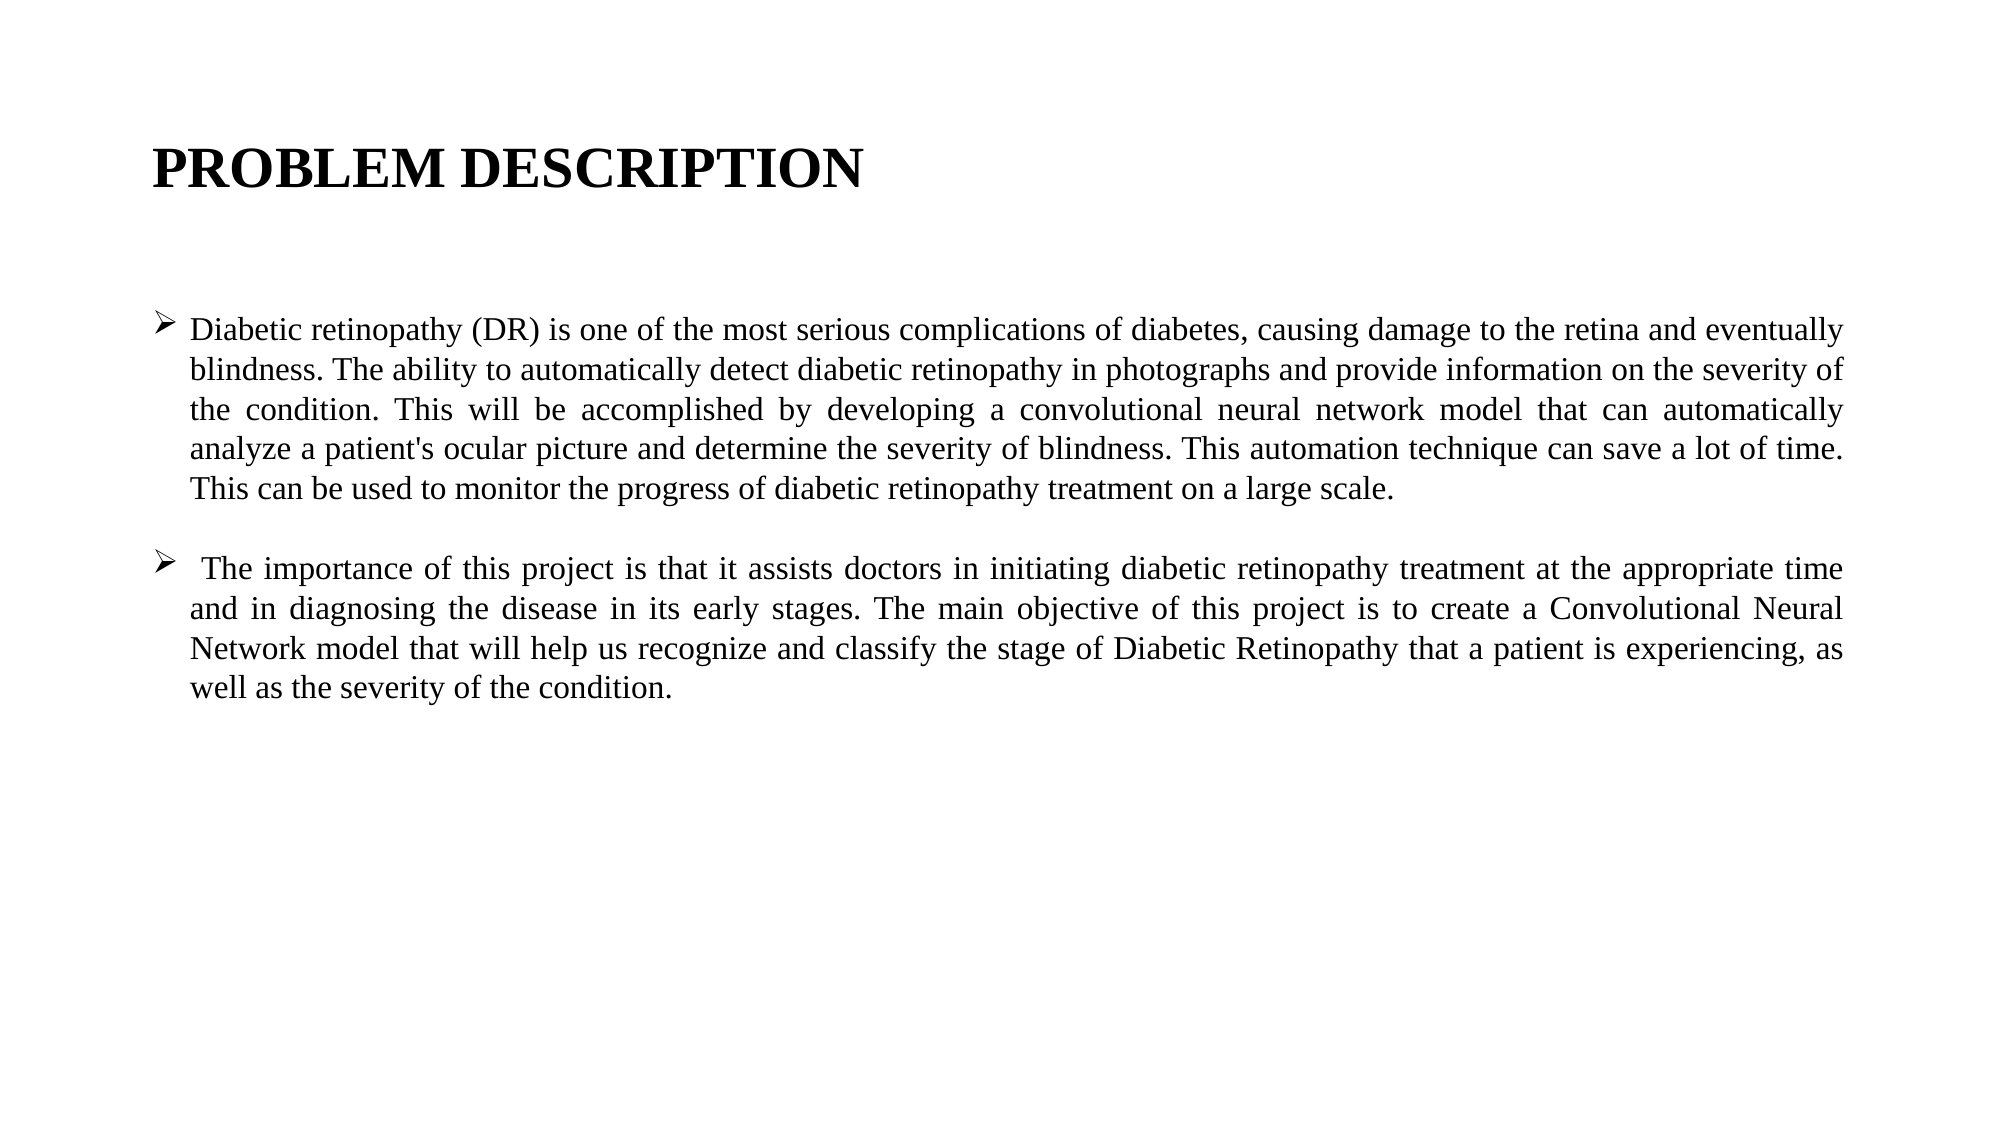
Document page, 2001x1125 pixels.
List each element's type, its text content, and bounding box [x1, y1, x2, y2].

title PROBLEM DESCRIPTION [137, 59, 1863, 278]
list Diabetic retinopathy (DR) is one of the most serious complications of diabetes, causing damage to the retina and eventually blindness. The ability to automatically detect diabetic retinopathy in photographs and provide information on the severity of the condition. This will be accomplished by developing a convolutional neural network model that can automatically analyze a patient's ocular picture and determine the severity of blindness. This automation technique can save a lot of time. This can be used to monitor the progress of diabetic retinopathy treatment on a large scale. The importance of this project is that it assists doctors in initiating diabetic retinopathy treatment at the appropriate time and in diagnosing the disease in its early stages. The main objective of this project is to create a Convolutional Neural Network model that will help us recognize and classify the stage of Diabetic Retinopathy that a patient is experiencing, as well as the severity of the condition. [137, 299, 1863, 1014]
